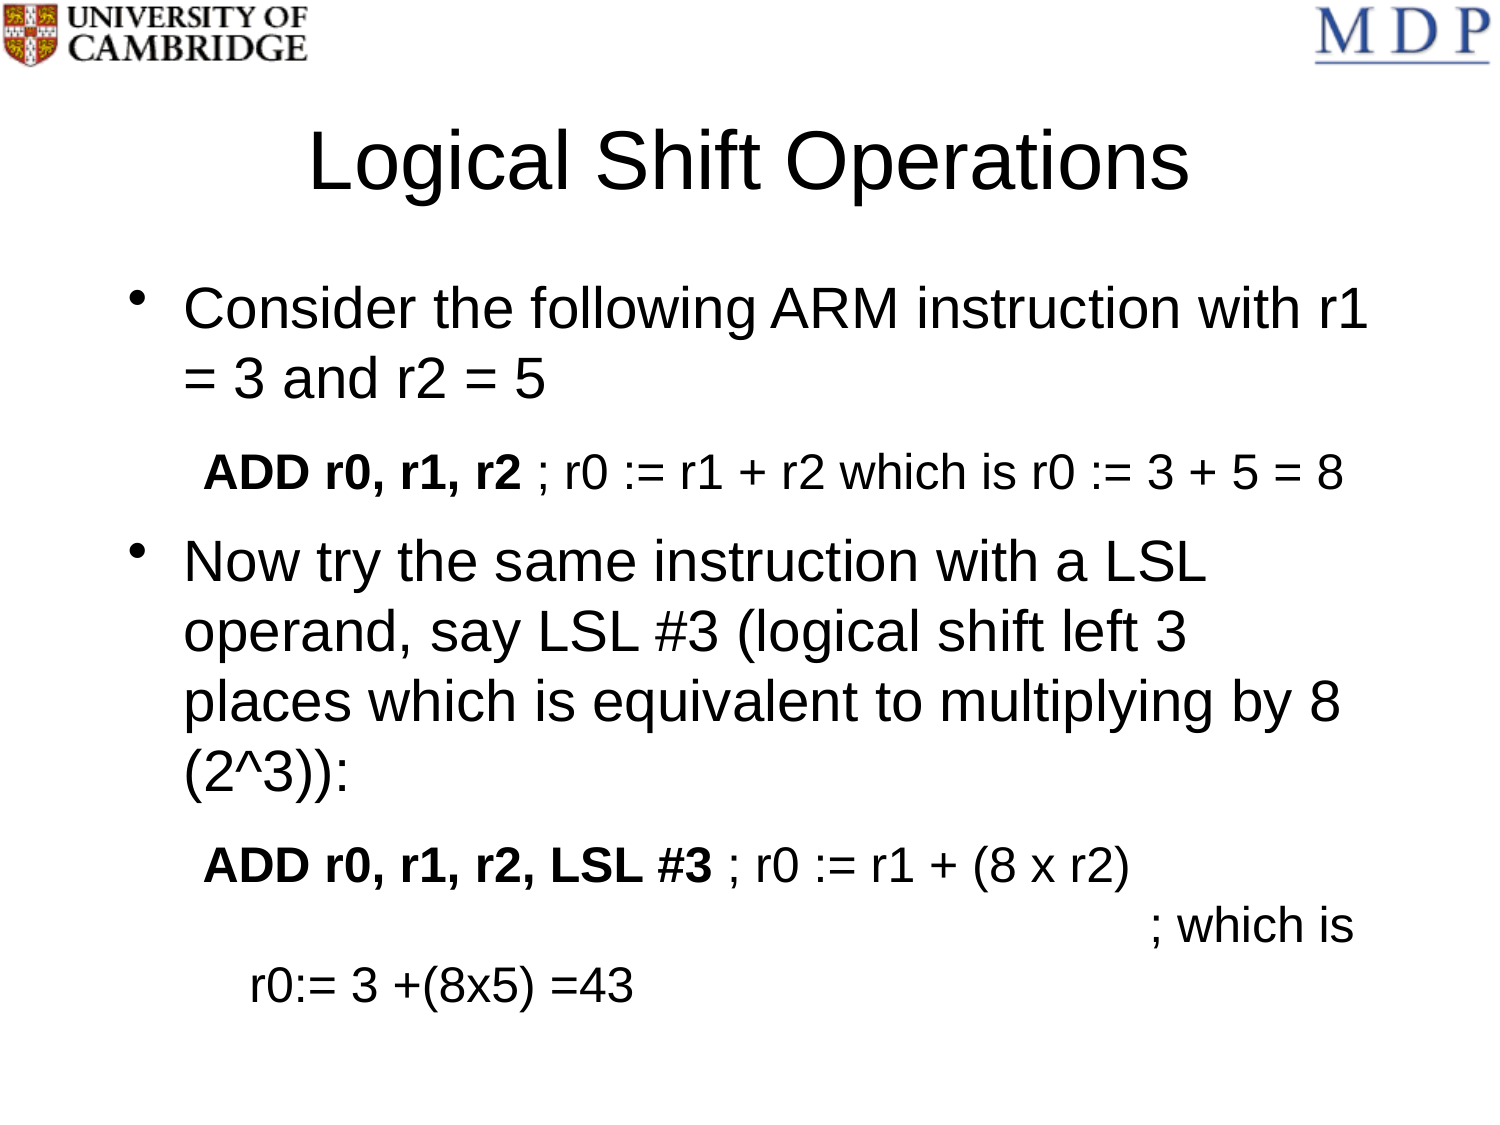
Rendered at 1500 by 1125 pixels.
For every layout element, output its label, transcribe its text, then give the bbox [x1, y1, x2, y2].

list Consider the following ARM instruction with r1 = 3 and r2 = 5 ADD r0, r1, r2 ; r0 := r1 + r2 which is r0 := 3 + 5 = 8 Now try the same instruction with a LSL operand, say LSL #3 (logical shift left 3 places which is equivalent to multiplying by 8 (2^3)): ADD r0, r1, r2, LSL #3 ; r0 := r1 + (8 x r2) ; which is r0:= 3 +(8x5) =43 [112, 262, 1388, 1000]
picture [0, 0, 344, 72]
title Logical Shift Operations [112, 62, 1388, 250]
picture [1309, 0, 1500, 72]
